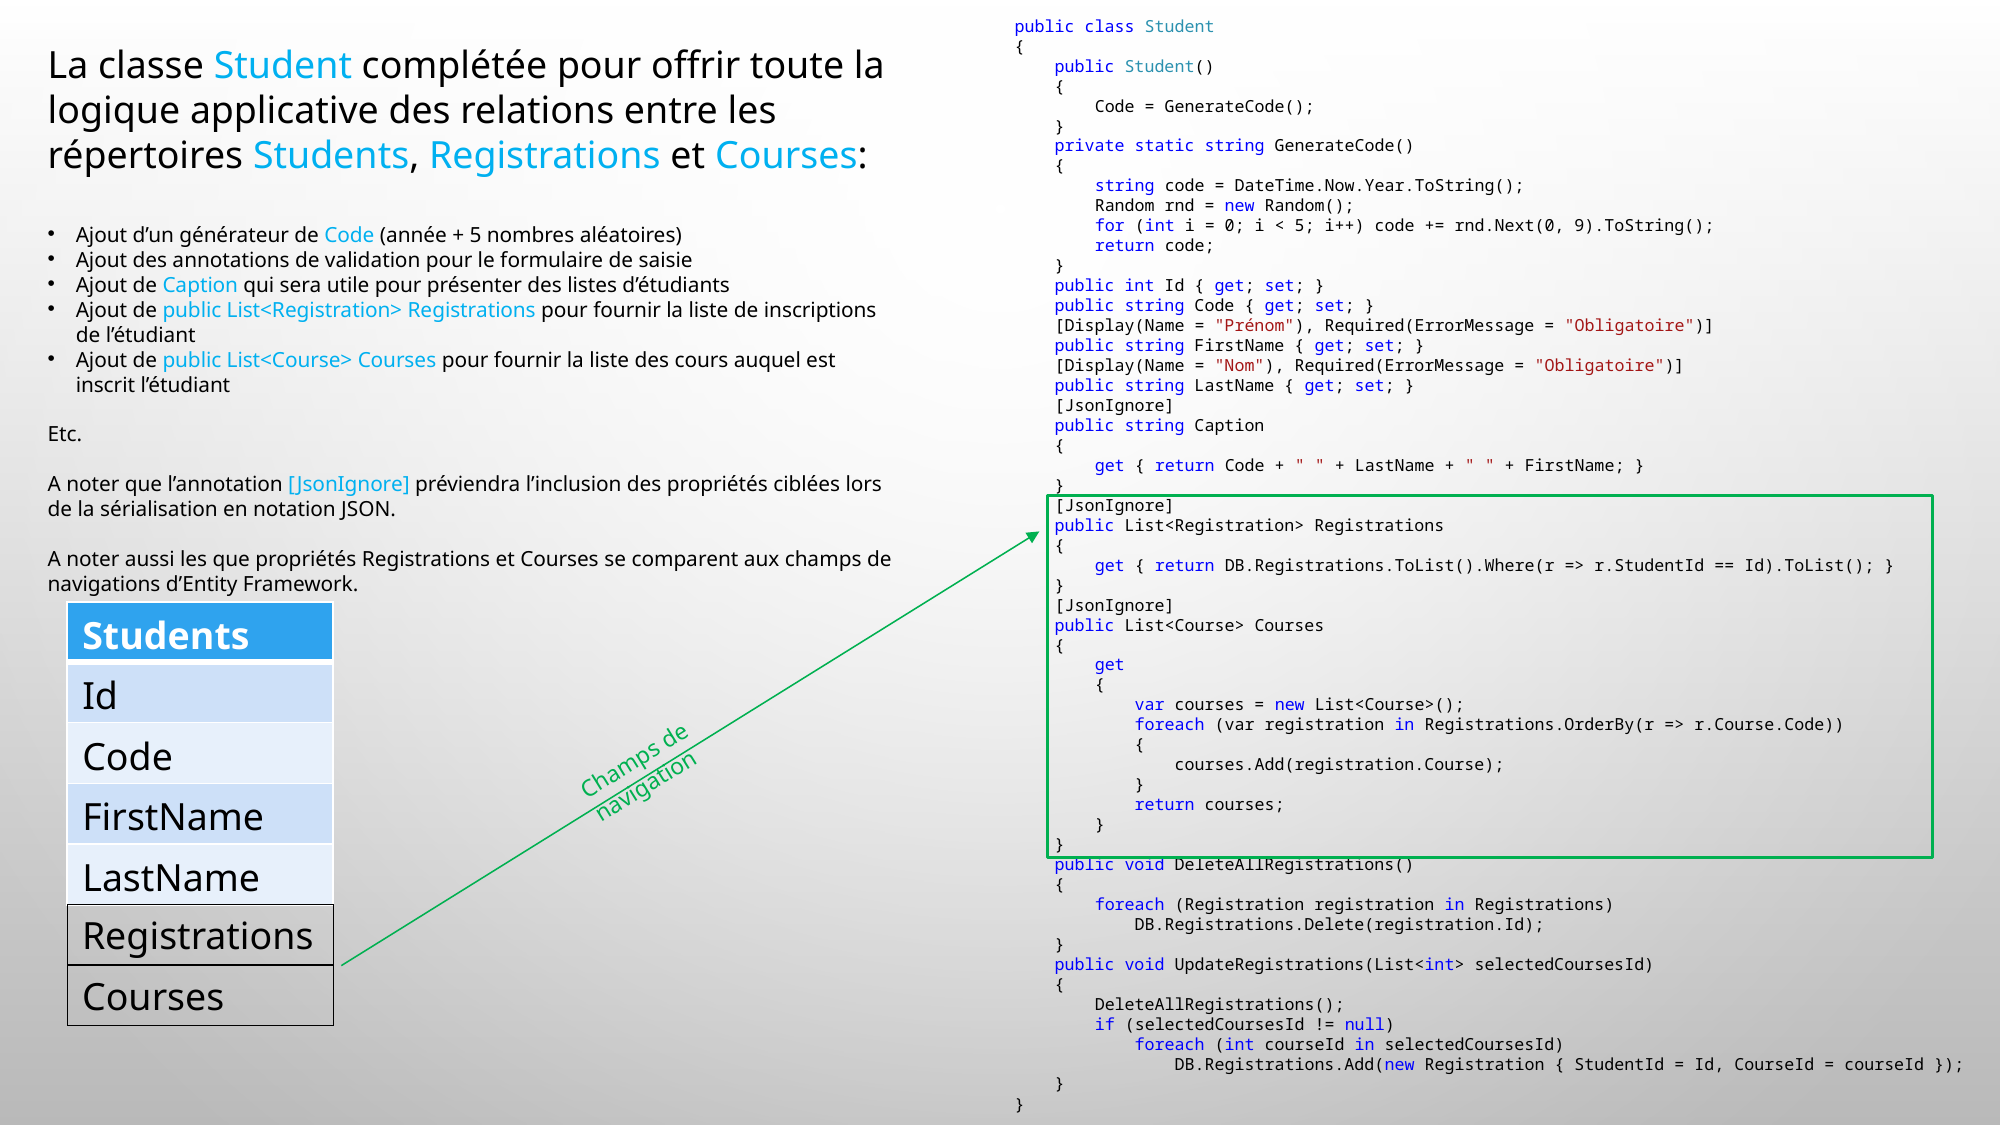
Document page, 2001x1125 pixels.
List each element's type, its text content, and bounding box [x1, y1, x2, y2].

text_box public class Student { public Student() { Code = GenerateCode(); } private static string GenerateCode() { string code = DateTime.Now.Year.ToString(); Random rnd = new Random(); for (int i = 0; i < 5; i++) code += rnd.Next(0, 9).ToString(); return code; } public int Id { get; set; } public string Code { get; set; } [Display(Name = "Prénom"), Required(ErrorMessage = "Obligatoire")] public string FirstName { get; set; } [Display(Name = "Nom"), Required(ErrorMessage = "Obligatoire")] public string LastName { get; set; } [JsonIgnore] public string Caption { get { return Code + " " + LastName + " " + FirstName; } } [JsonIgnore] public List<Registration> Registrations { get { return DB.Registrations.ToList().Where(r => r.StudentId == Id).ToList(); } } [JsonIgnore] public List<Course> Courses { get { var courses = new List<Course>(); foreach (var registration in Registrations.OrderBy(r => r.Course.Code)) { courses.Add(registration.Course); } return courses; } } public void DeleteAllRegistrations() { foreach (Registration registration in Registrations) DB.Registrations.Delete(registration.Id); } public void UpdateRegistrations(List<int> selectedCoursesId) { DeleteAllRegistrations(); if (selectedCoursesId != null) foreach (int courseId in selectedCoursesId) DB.Registrations.Add(new Registration { StudentId = Id, CourseId = courseId }); } } [999, 8, 2000, 1121]
text_box La classe Student complétée pour offrir toute la logique applicative des relations entre les répertoires Students, Registrations et Courses: Ajout d’un générateur de Code (année + 5 nombres aléatoires) Ajout des annotations de validation pour le formulaire de saisie Ajout de Caption qui sera utile pour présenter des listes d’étudiants Ajout de public List<Registration> Registrations pour fournir la liste de inscriptions de l’étudiant Ajout de public List<Course> Courses pour fournir la liste des cours auquel est inscrit l’étudiant Etc. A noter que l’annotation [JsonIgnore] préviendra l’inclusion des propriétés ciblées lors de la sérialisation en notation JSON. A noter aussi les que propriétés Registrations et Courses se comparent aux champs de navigations d’Entity Framework. [32, 33, 912, 604]
table_cell FirstName [68, 784, 332, 843]
picture [0, 0, 2000, 1125]
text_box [341, 531, 1040, 966]
table_cell Id [68, 665, 332, 722]
table_header Students [68, 603, 332, 659]
table_cell LastName [68, 845, 332, 904]
text_box Courses [67, 965, 334, 1026]
text_box Registrations [67, 904, 334, 965]
text_box [1046, 494, 1934, 859]
table_cell Code [68, 723, 332, 783]
